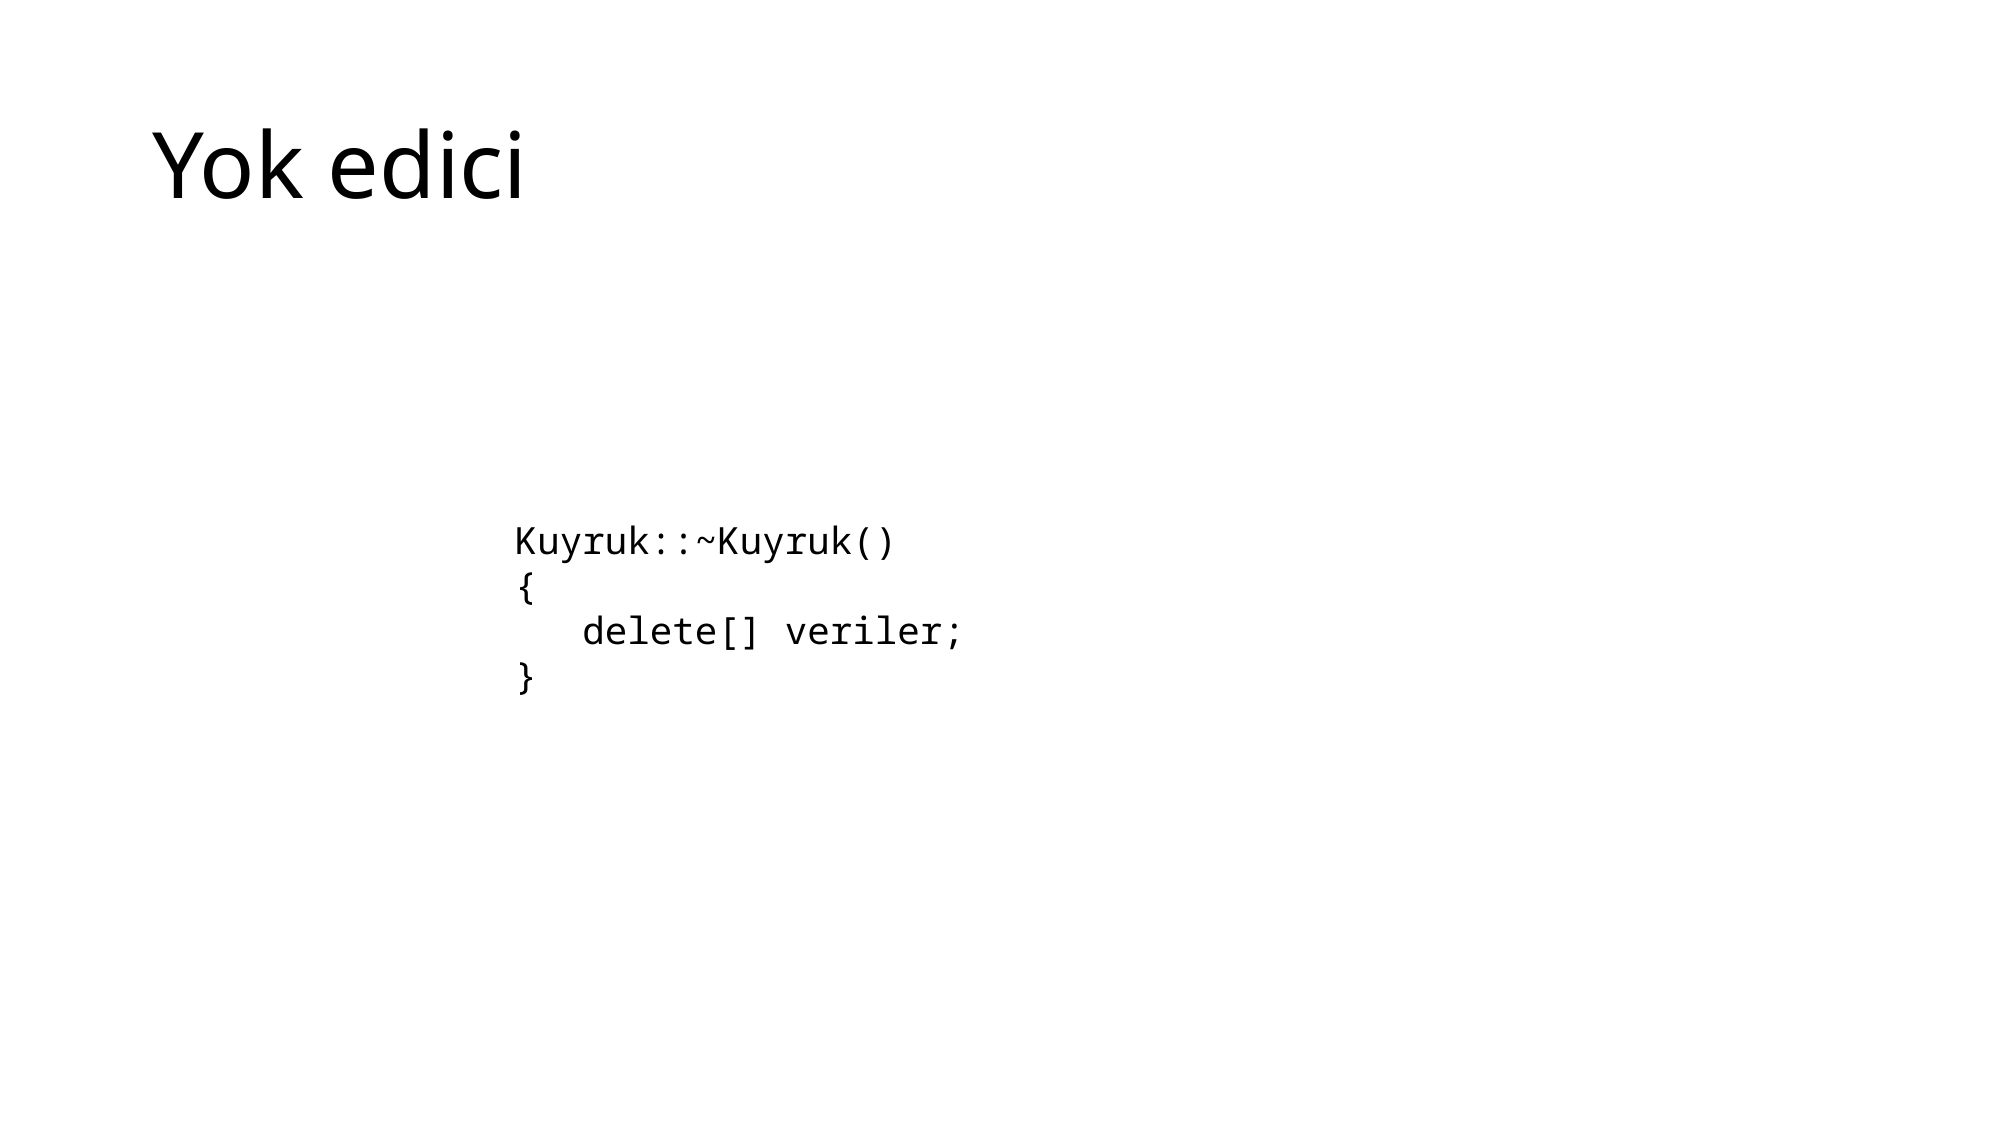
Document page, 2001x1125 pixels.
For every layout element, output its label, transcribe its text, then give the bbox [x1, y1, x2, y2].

title Yok edici [137, 59, 1863, 278]
text_box Kuyruk::~Kuyruk() { delete[] veriler; } [500, 509, 1500, 705]
